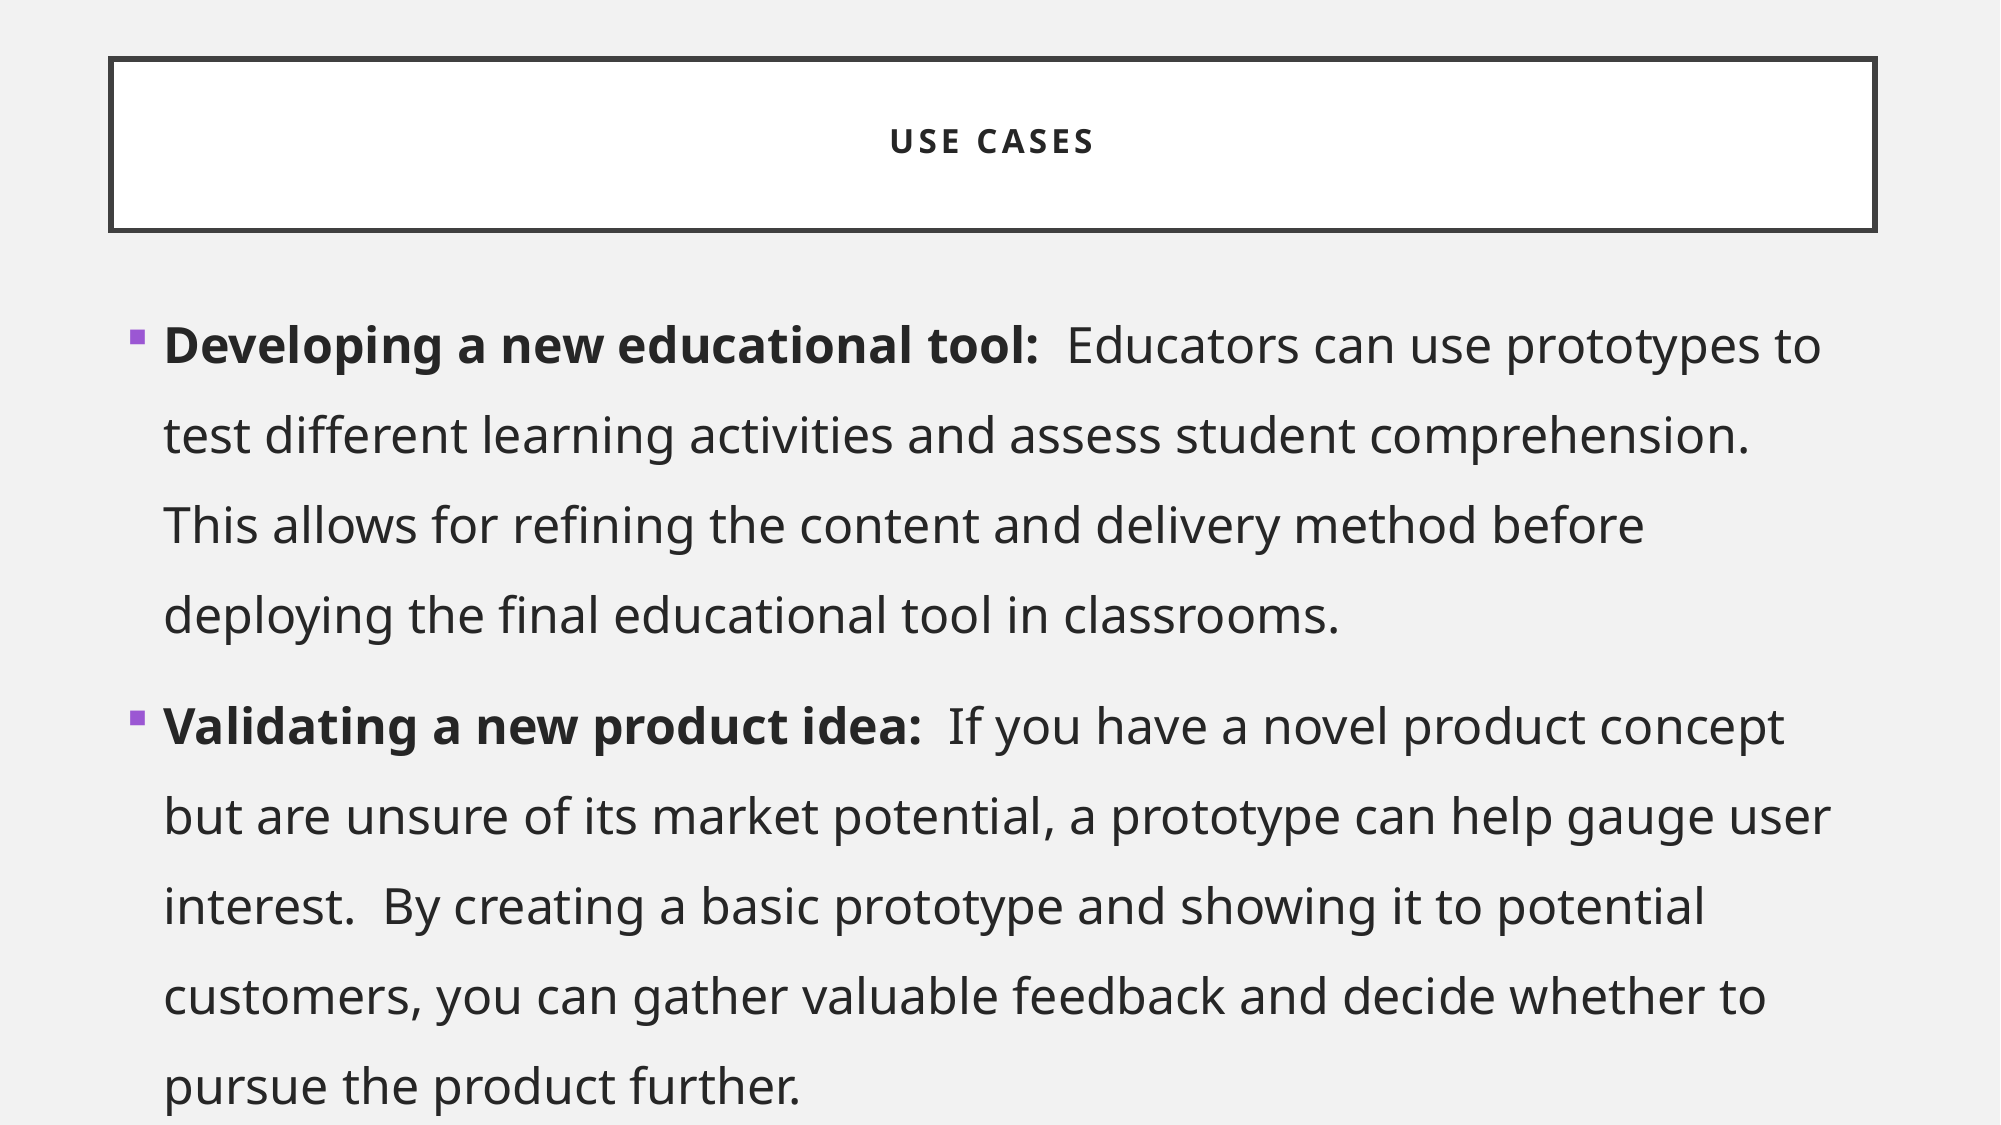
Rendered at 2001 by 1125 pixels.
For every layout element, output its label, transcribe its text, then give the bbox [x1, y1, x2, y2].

list Developing a new educational tool: Educators can use prototypes to test different learning activities and assess student comprehension. This allows for refining the content and delivery method before deploying the final educational tool in classrooms. Validating a new product idea: If you have a novel product concept but are unsure of its market potential, a prototype can help gauge user interest. By creating a basic prototype and showing it to potential customers, you can gather valuable feedback and decide whether to pursue the product further. [111, 276, 1876, 1024]
title USE CASES [108, 56, 1878, 233]
